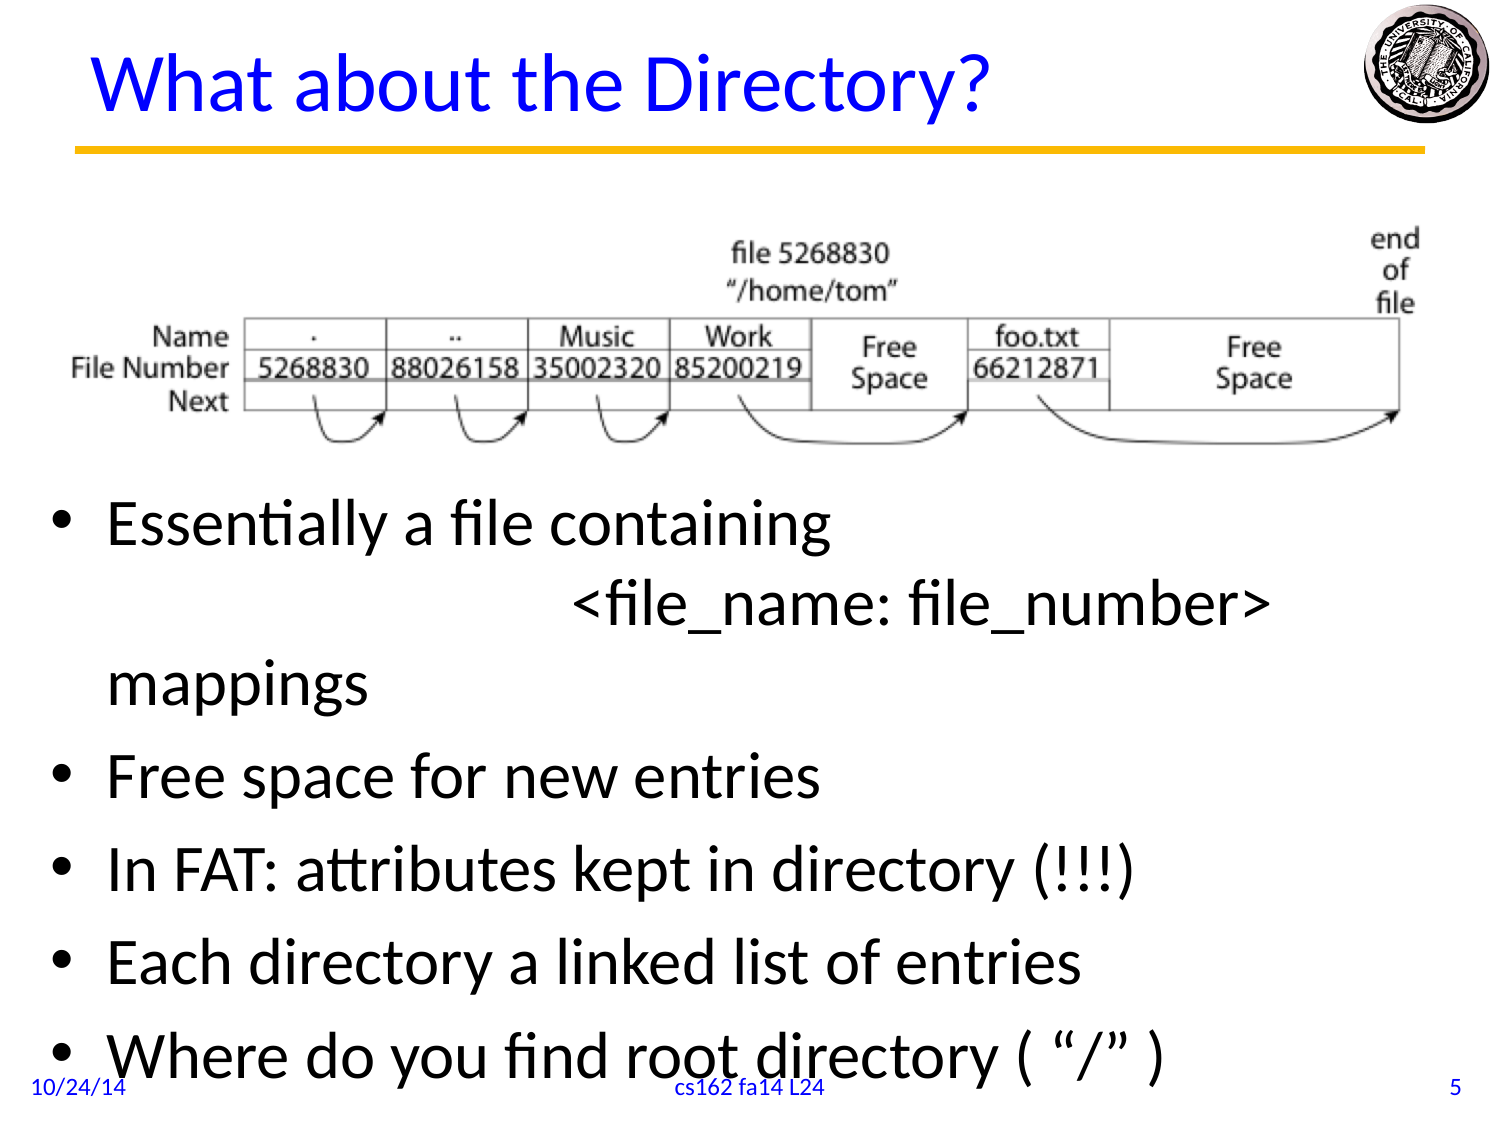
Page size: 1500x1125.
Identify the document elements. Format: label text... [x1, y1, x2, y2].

picture [55, 160, 1442, 478]
list Essentially a file containing <file_name: file_number> mappings Free space for new entries In FAT: attributes kept in directory (!!!) Each directory a linked list of entries Where do you find root directory ( “/” ) [35, 471, 1442, 1038]
footer cs162 fa14 L24 [512, 1055, 988, 1115]
title What about the Directory? [75, 6, 1425, 150]
picture [1350, 0, 1500, 127]
slide_number 5 [1127, 1055, 1478, 1115]
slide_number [15, 1055, 366, 1115]
